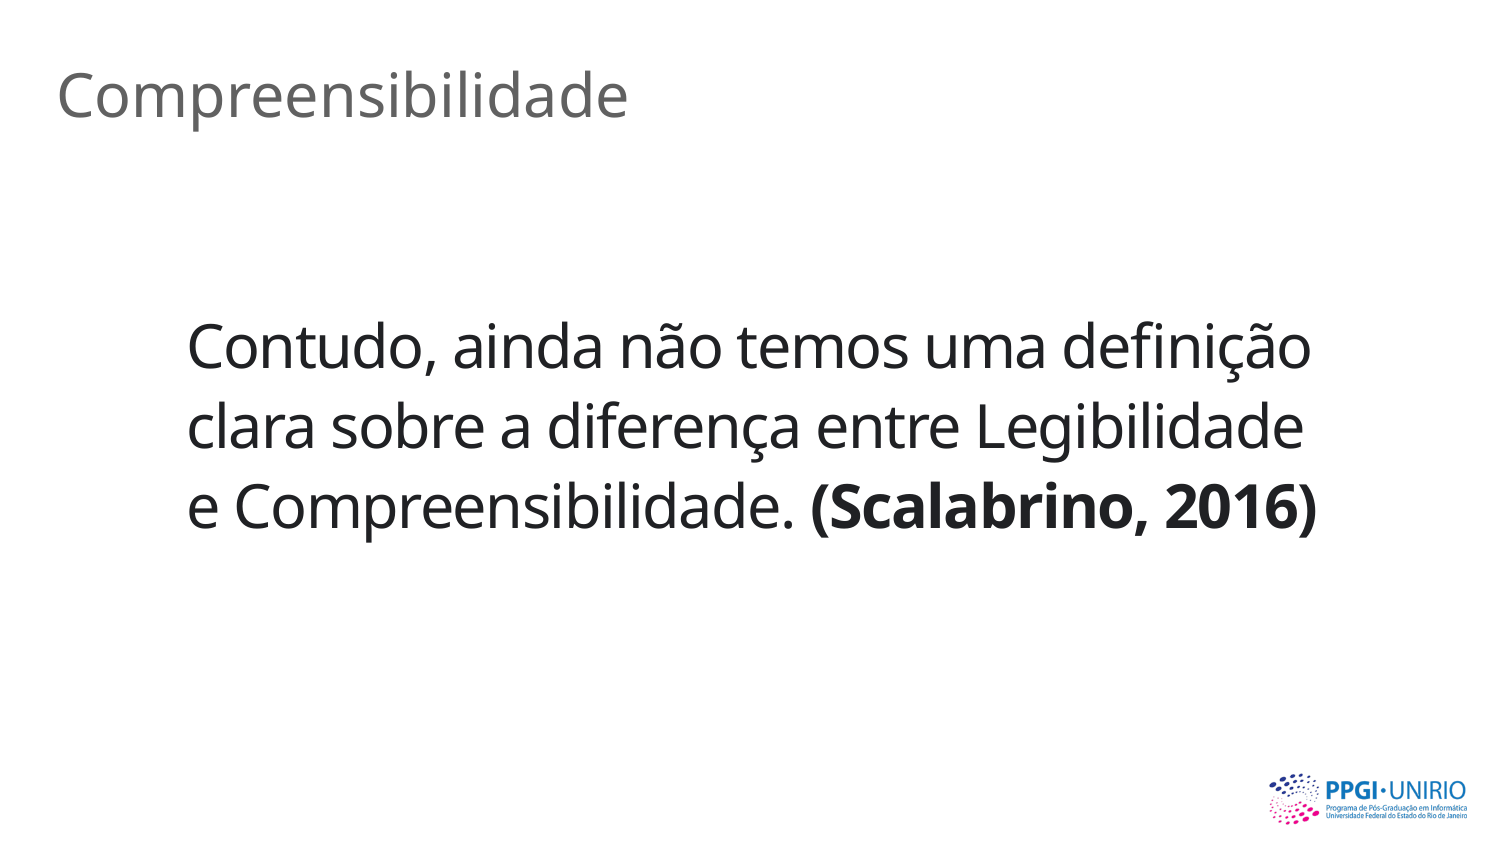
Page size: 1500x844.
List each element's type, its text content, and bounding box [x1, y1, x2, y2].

text_box Contudo, ainda não temos uma definição clara sobre a diferença entre Legibilidade e Compreensibilidade. (Scalabrino, 2016) [169, 299, 1331, 614]
picture [1267, 770, 1468, 825]
title Compreensibilidade [56, 56, 1444, 130]
